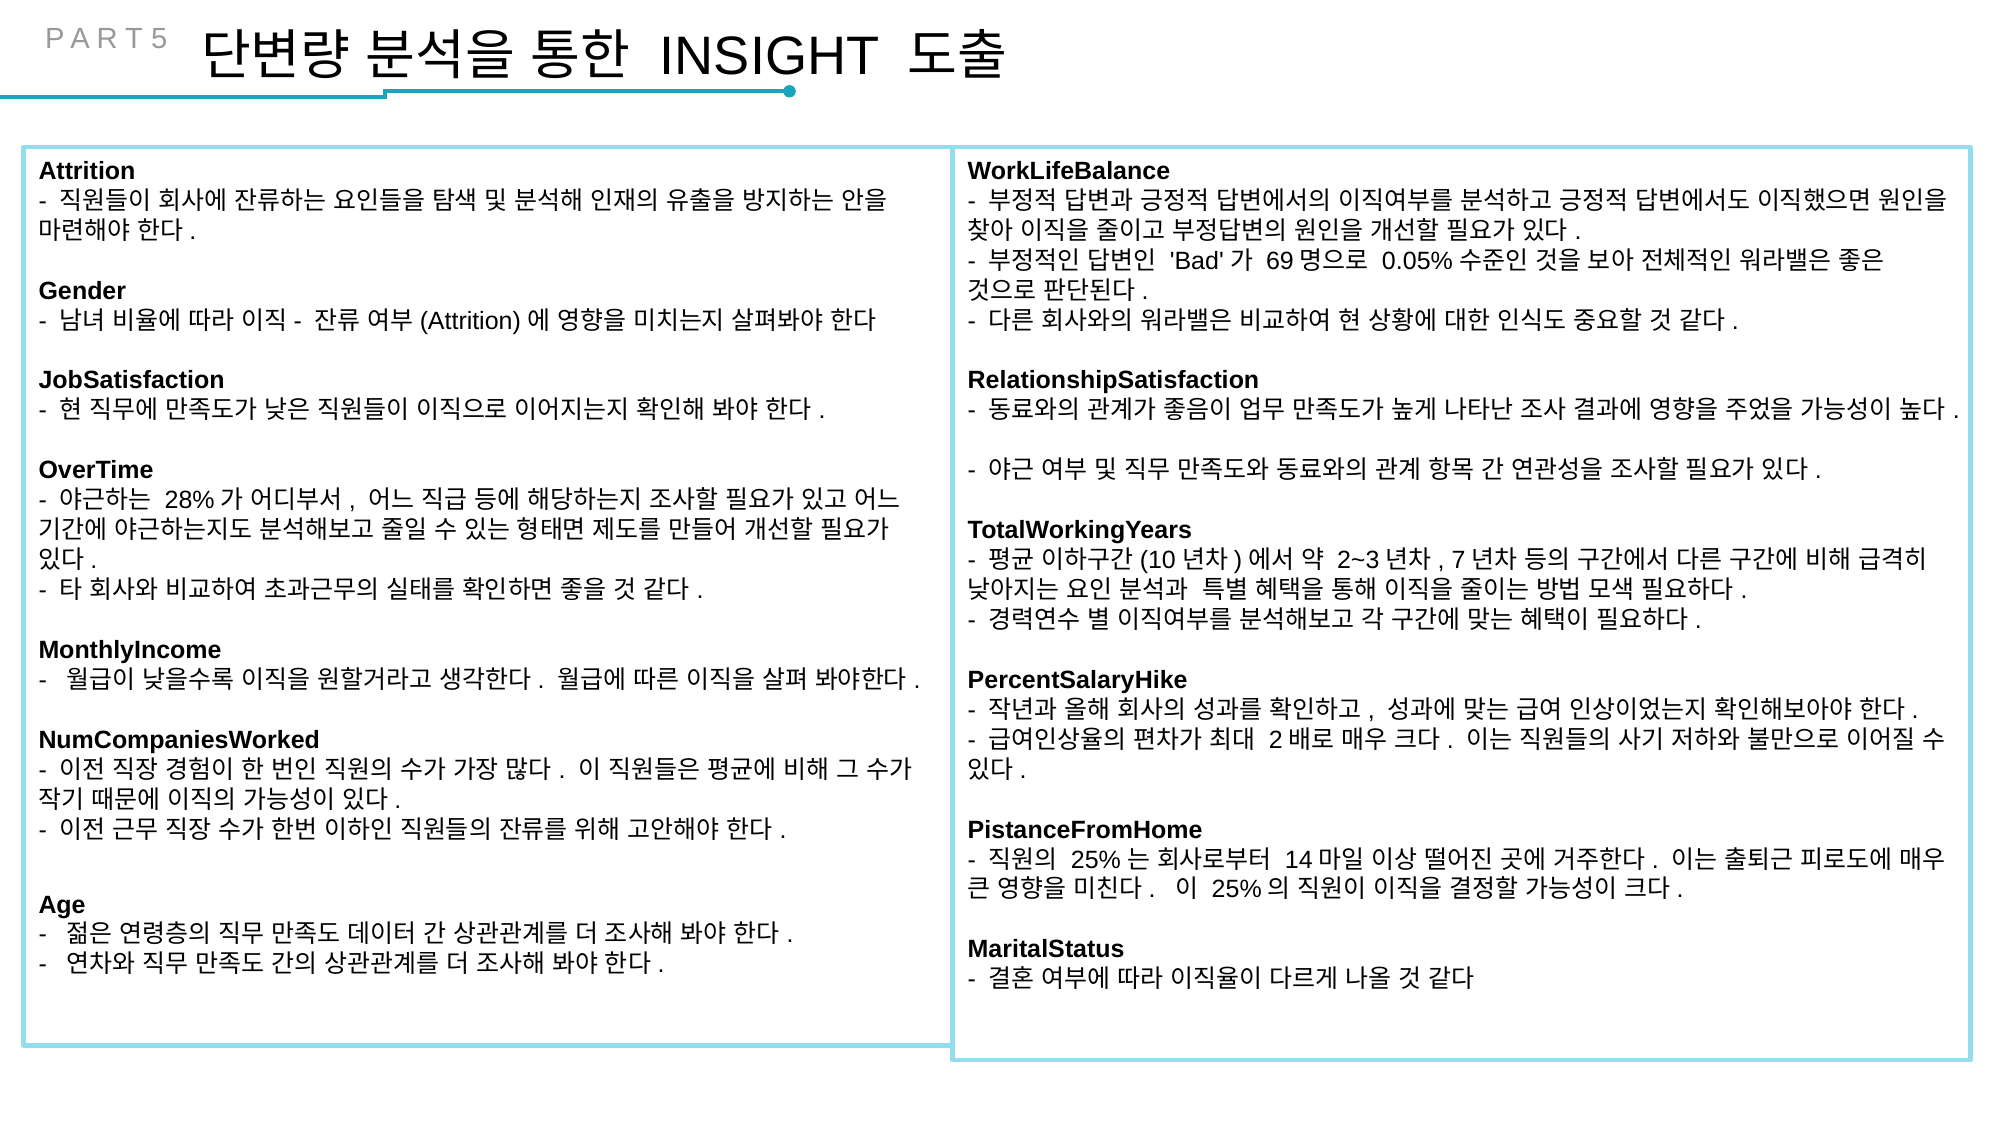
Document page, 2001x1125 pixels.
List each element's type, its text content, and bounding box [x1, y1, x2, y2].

text_box P A R T 5 [30, 11, 193, 62]
text_box 단변량 분석을 통한 INSIGHT 도출 [186, 12, 1418, 93]
text_box Attrition - 직원들이 회사에 잔류하는 요인들을 탐색 및 분석해 인재의 유출을 방지하는 안을 마련해야 한다. Gender - 남녀 비율에 따라 이직- 잔류 여부(Attrition)에 영향을 미치는지 살펴봐야 한다 JobSatisfaction - 현 직무에 만족도가 낮은 직원들이 이직으로 이어지는지 확인해 봐야 한다. OverTime - 야근하는 28%가 어디부서, 어느 직급 등에 해당하는지 조사할 필요가 있고 어느 기간에 야근하는지도 분석해보고 줄일 수 있는 형태면 제도를 만들어 개선할 필요가 있다. - 타 회사와 비교하여 초과근무의 실태를 확인하면 좋을 것 같다. MonthlyIncome - 월급이 낮을수록 이직을 원할거라고 생각한다. 월급에 따른 이직을 살펴 봐야한다. NumCompaniesWorked - 이전 직장 경험이 한 번인 직원의 수가 가장 많다. 이 직원들은 평균에 비해 그 수가 작기 때문에 이직의 가능성이 있다. - 이전 근무 직장 수가 한번 이하인 직원들의 잔류를 위해 고안해야 한다. Age - 젊은 연령층의 직무 만족도 데이터 간 상관관계를 더 조사해 봐야 한다. - 연차와 직무 만족도 간의 상관관계를 더 조사해 봐야 한다. [23, 146, 952, 1046]
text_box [0, 91, 790, 97]
text_box WorkLifeBalance - 부정적 답변과 긍정적 답변에서의 이직여부를 분석하고 긍정적 답변에서도 이직했으면 원인을 찾아 이직을 줄이고 부정답변의 원인을 개선할 필요가 있다. - 부정적인 답변인 'Bad'가 69명으로 0.05%수준인 것을 보아 전체적인 워라밸은 좋은 것으로 판단된다. - 다른 회사와의 워라밸은 비교하여 현 상황에 대한 인식도 중요할 것 같다. RelationshipSatisfaction - 동료와의 관계가 좋음이 업무 만족도가 높게 나타난 조사 결과에 영향을 주었을 가능성이 높다. - 야근 여부 및 직무 만족도와 동료와의 관계 항목 간 연관성을 조사할 필요가 있다. TotalWorkingYears - 평균 이하구간(10년차)에서 약 2~3년차, 7년차 등의 구간에서 다른 구간에 비해 급격히 낮아지는 요인 분석과 특별 혜택을 통해 이직을 줄이는 방법 모색 필요하다. - 경력연수 별 이직여부를 분석해보고 각 구간에 맞는 혜택이 필요하다. PercentSalaryHike - 작년과 올해 회사의 성과를 확인하고, 성과에 맞는 급여 인상이었는지 확인해보아야 한다. - 급여인상율의 편차가 최대 2배로 매우 크다. 이는 직원들의 사기 저하와 불만으로 이어질 수 있다. PistanceFromHome - 직원의 25%는 회사로부터 14마일 이상 떨어진 곳에 거주한다. 이는 출퇴근 피로도에 매우 큰 영향을 미친다. 이 25%의 직원이 이직을 결정할 가능성이 크다. MaritalStatus - 결혼 여부에 따라 이직율이 다르게 나올 것 같다 [952, 146, 1971, 1061]
